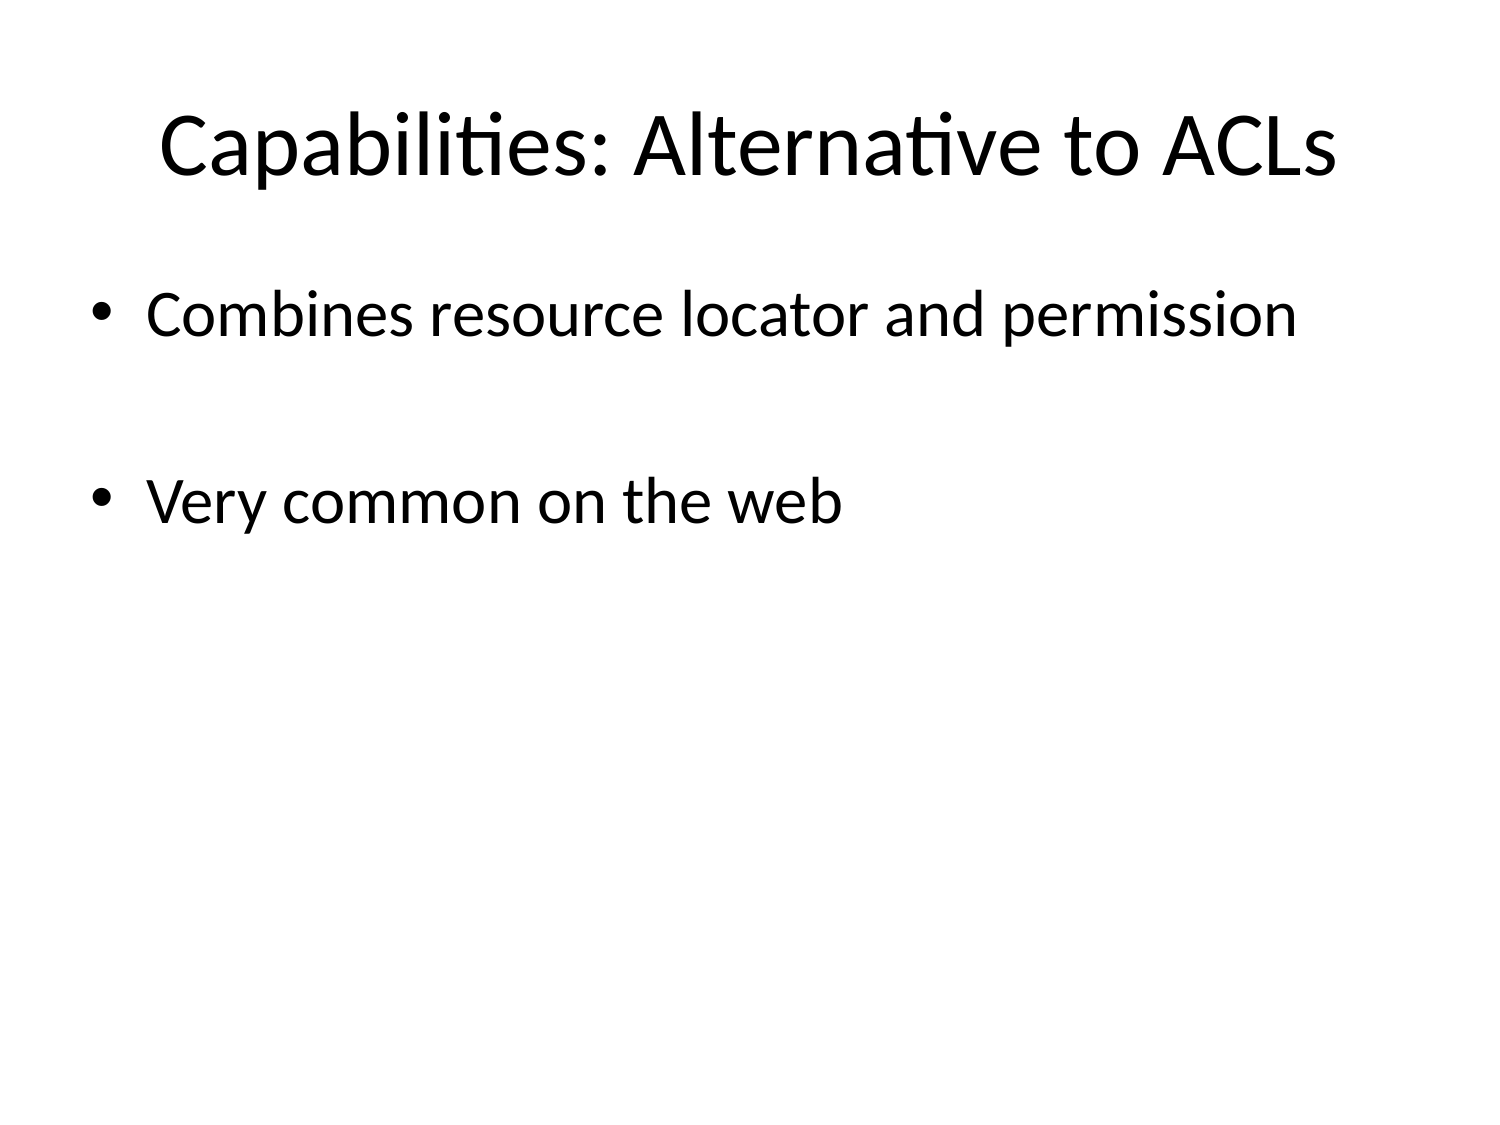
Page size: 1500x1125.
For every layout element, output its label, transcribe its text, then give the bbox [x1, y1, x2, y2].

list Combines resource locator and permission Very common on the web [75, 262, 1425, 600]
title Capabilities: Alternative to ACLs [75, 45, 1425, 233]
